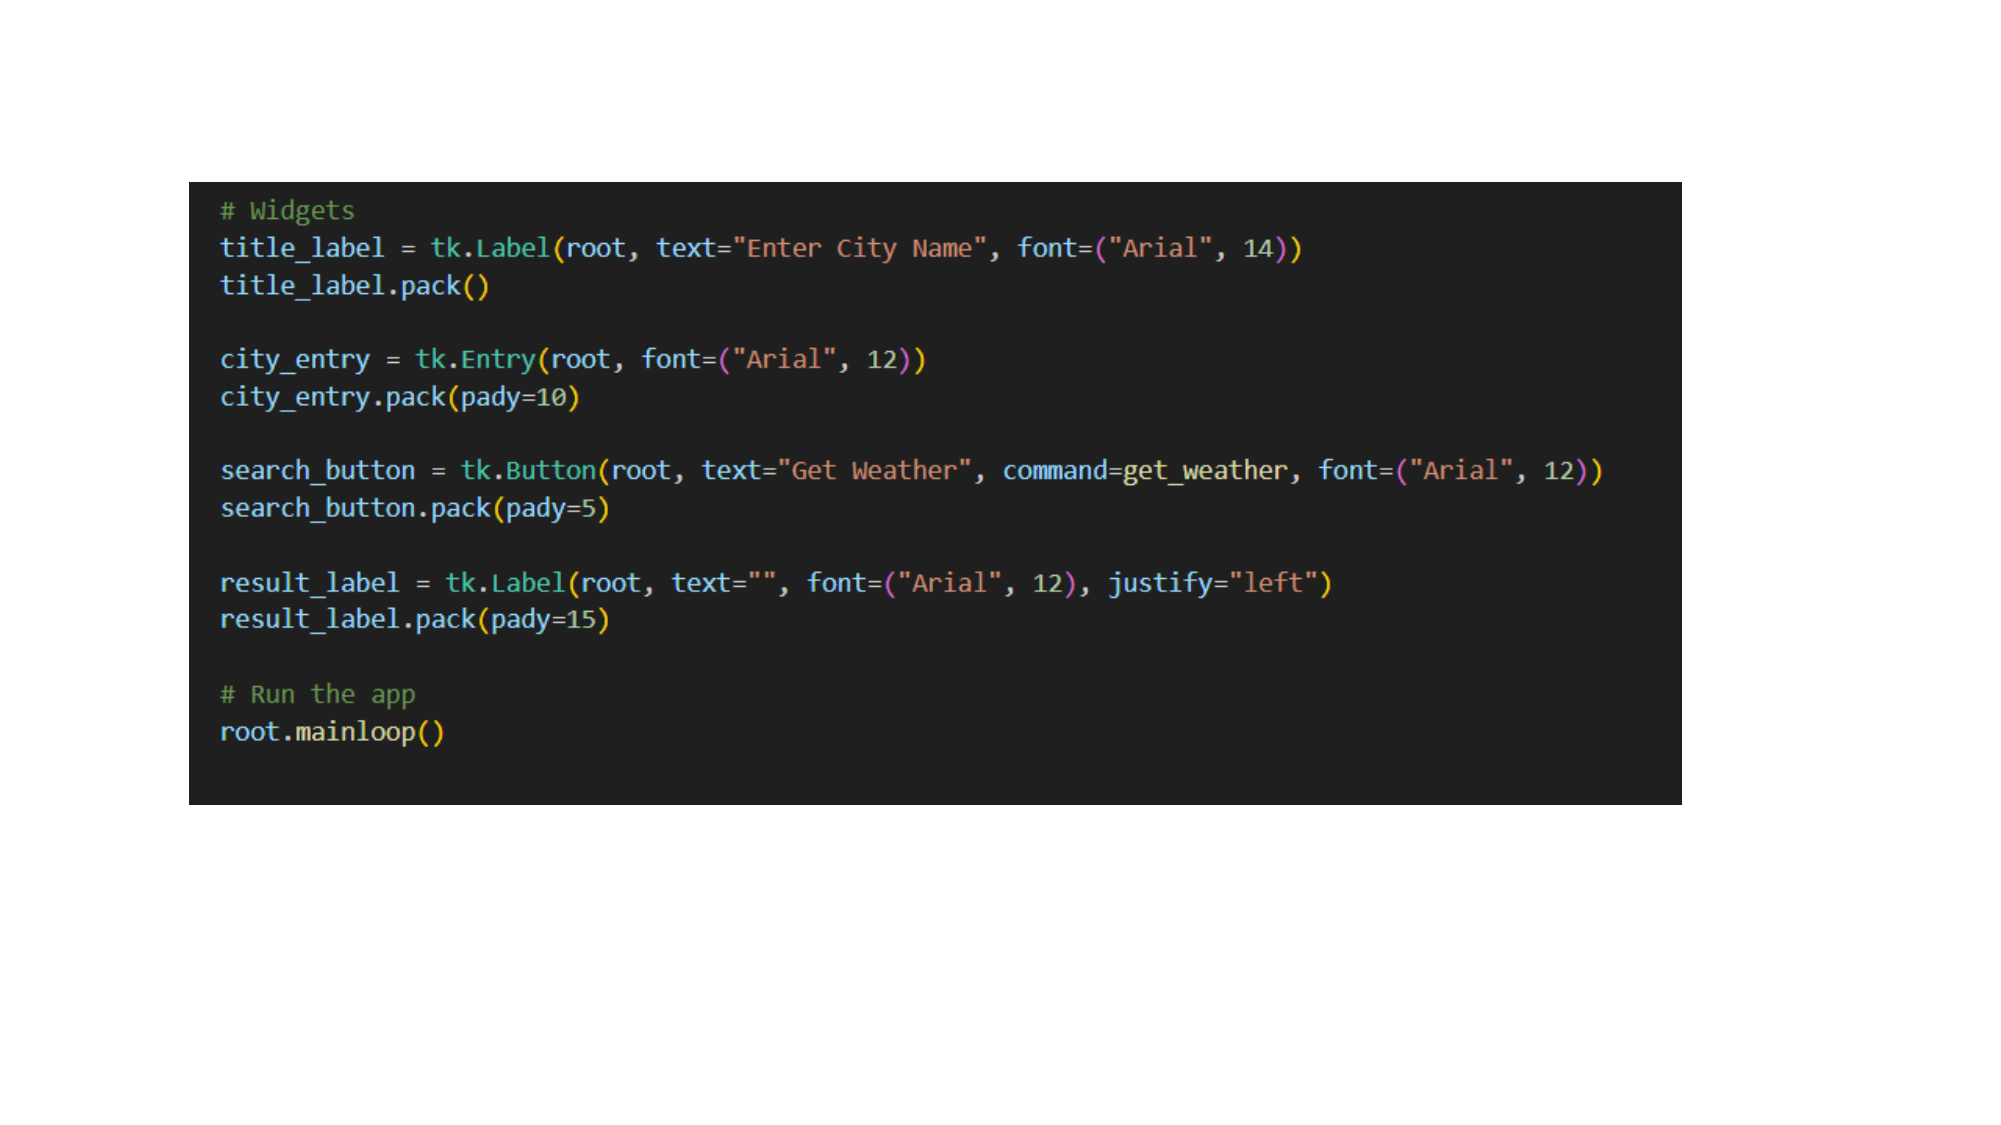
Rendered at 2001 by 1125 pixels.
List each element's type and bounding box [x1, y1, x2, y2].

picture [189, 182, 1682, 805]
